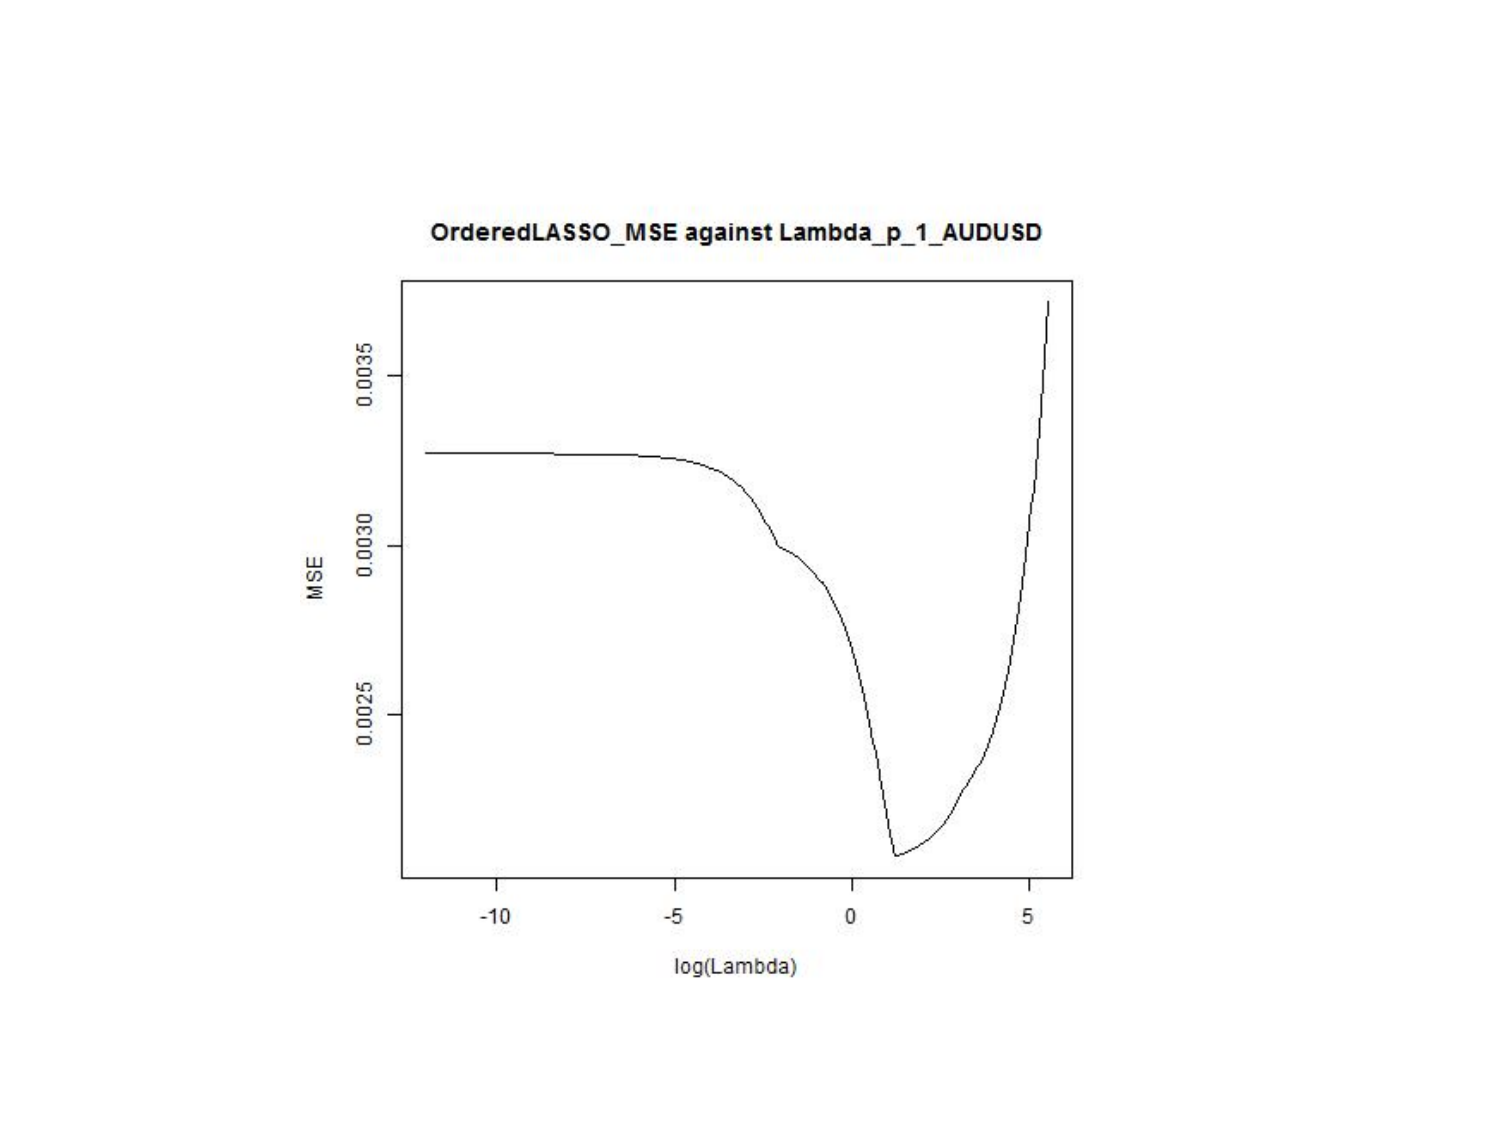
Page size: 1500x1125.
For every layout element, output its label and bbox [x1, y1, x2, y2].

picture [299, 179, 1126, 1006]
